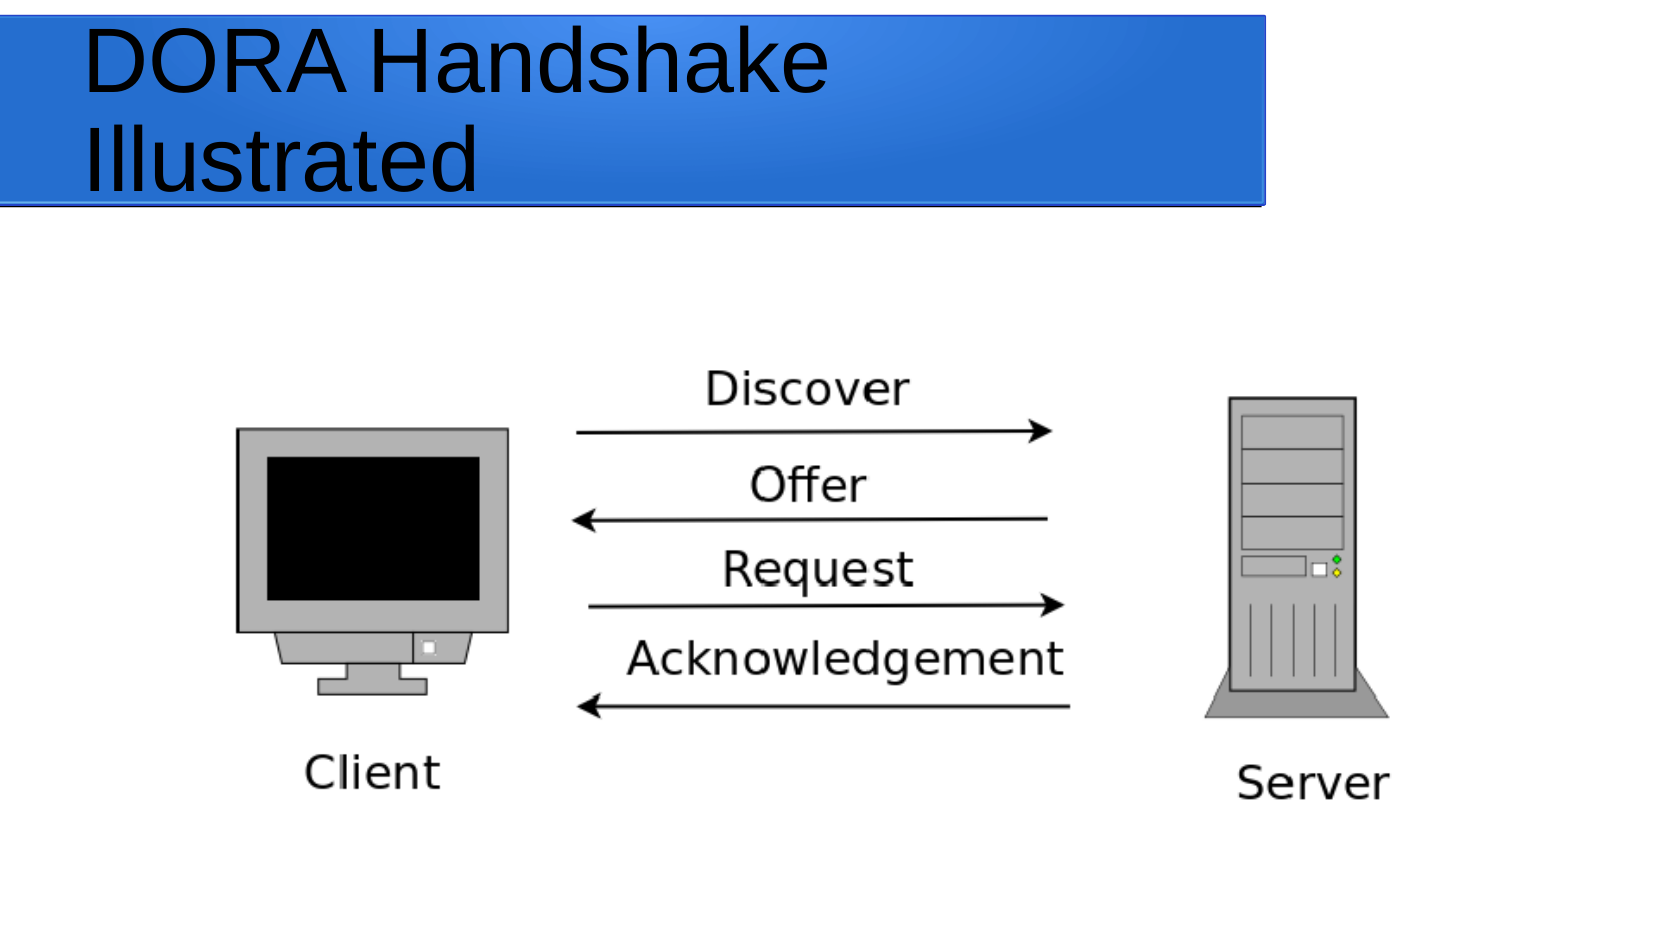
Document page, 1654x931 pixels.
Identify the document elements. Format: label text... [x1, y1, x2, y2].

title DORA Handshake Illustrated [82, 35, 1256, 189]
picture [175, 254, 1478, 931]
picture [0, 13, 1269, 211]
